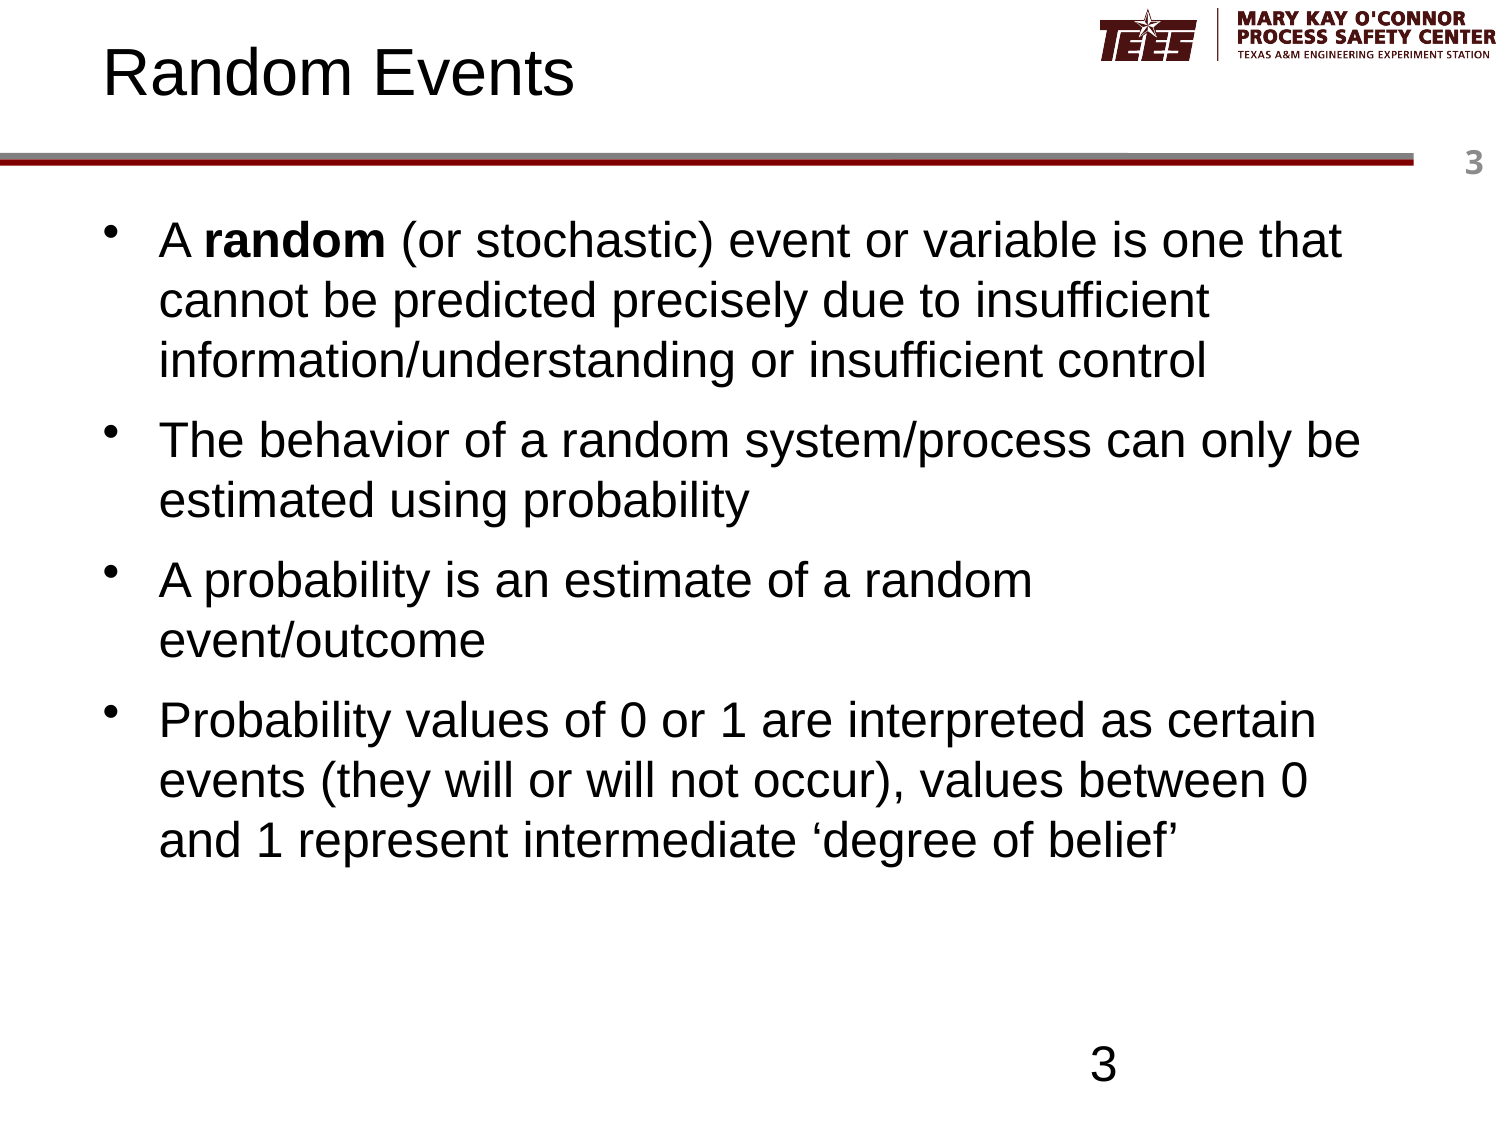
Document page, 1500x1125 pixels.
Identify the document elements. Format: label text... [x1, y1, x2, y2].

list A random (or stochastic) event or variable is one that cannot be predicted precisely due to insufficient information/understanding or insufficient control The behavior of a random system/process can only be estimated using probability A probability is an estimate of a random event/outcome Probability values of 0 or 1 are interpreted as certain events (they will or will not occur), values between 0 and 1 represent intermediate ‘degree of belief’ [87, 200, 1388, 875]
picture [1363, 8, 1496, 61]
slide_number 3 [1074, 1024, 1425, 1103]
title Random Events [87, 0, 1363, 138]
